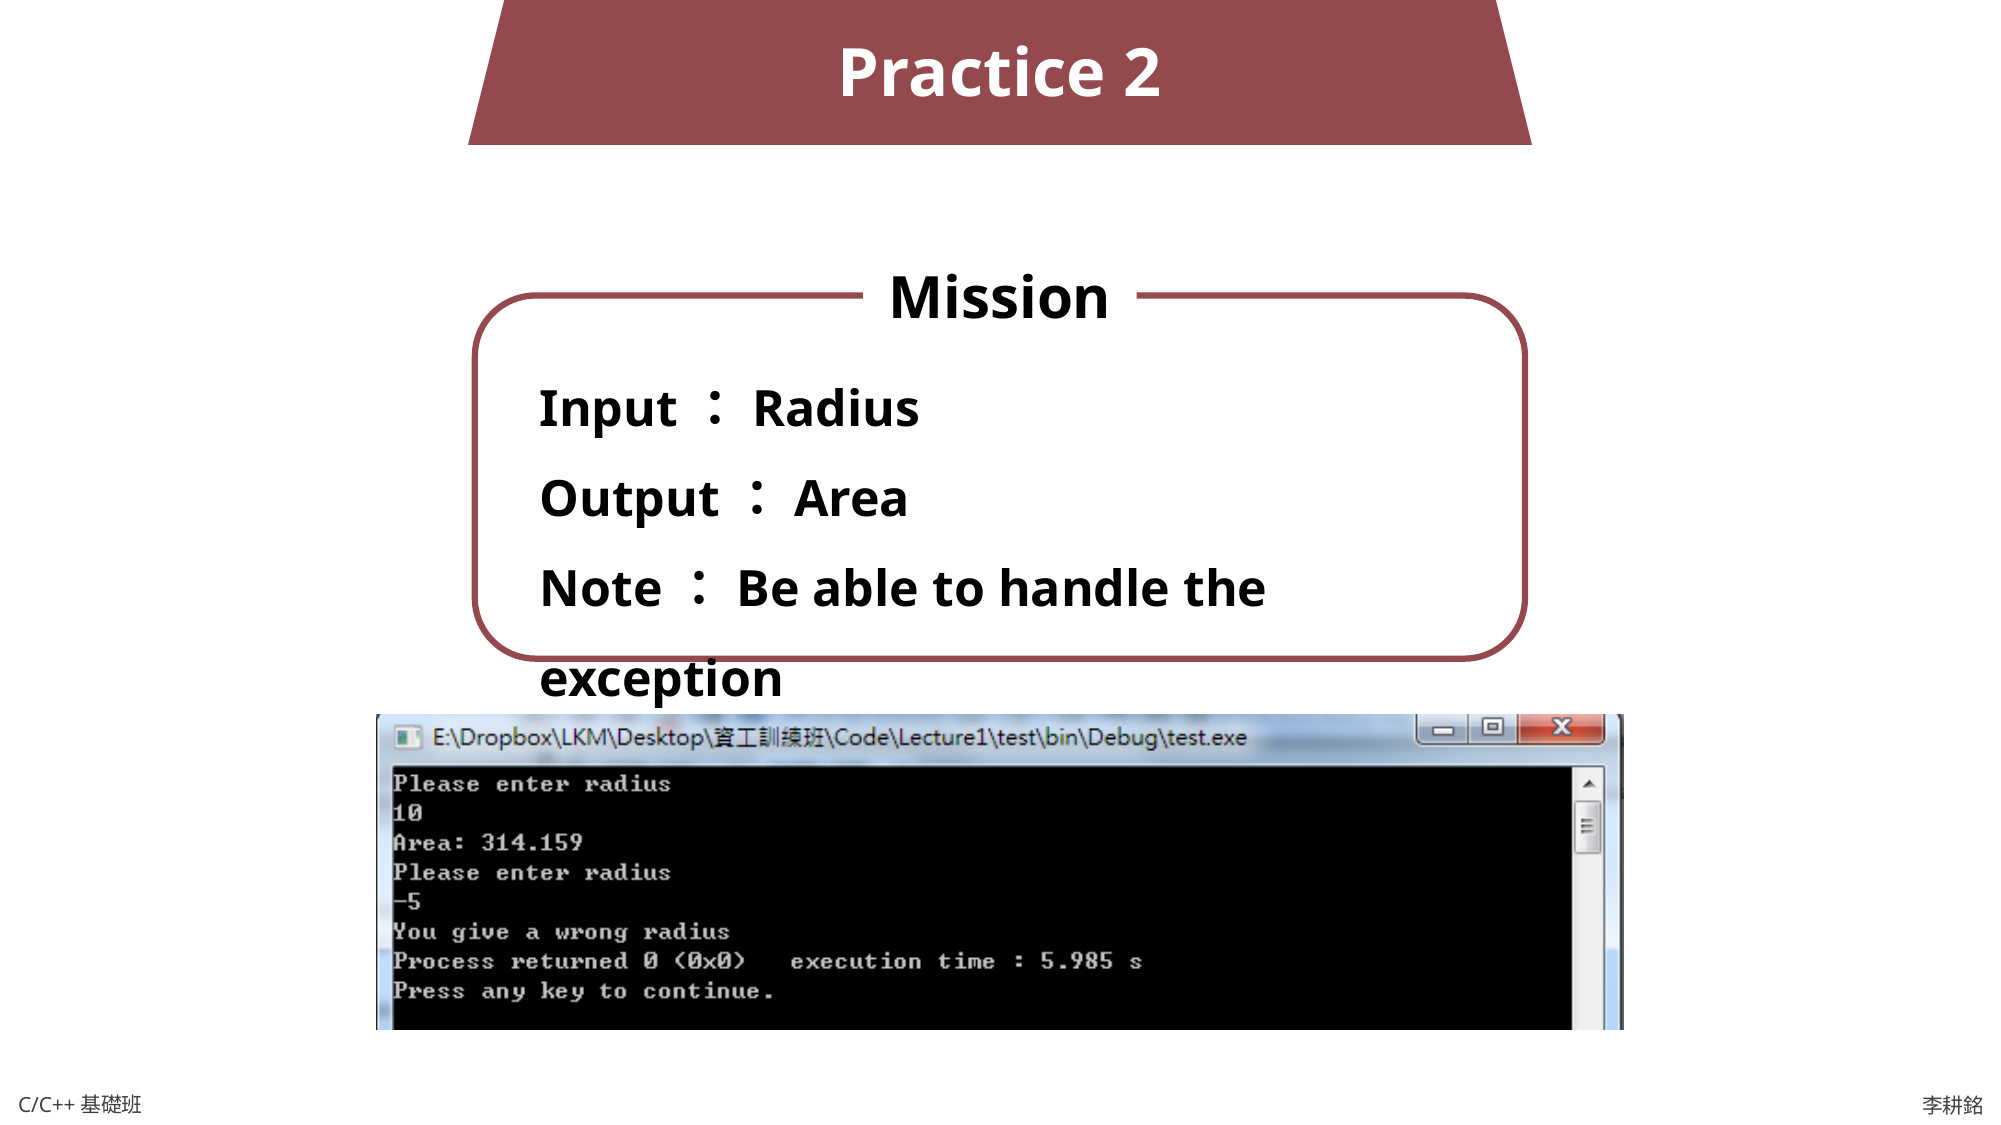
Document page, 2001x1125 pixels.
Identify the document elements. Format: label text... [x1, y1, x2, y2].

text_box C/C++基礎班 [3, 1084, 158, 1125]
text_box 李耕銘 [1907, 1084, 2000, 1125]
text_box Input：Radius Output：Area Note：Be able to handle the exception [525, 338, 1525, 714]
text_box Mission [863, 253, 1137, 338]
text_box [473, 294, 863, 659]
text_box Practice 2 [823, 21, 1177, 117]
text_box [466, 0, 1534, 147]
picture [376, 714, 1624, 1030]
text_box [1137, 294, 1524, 338]
